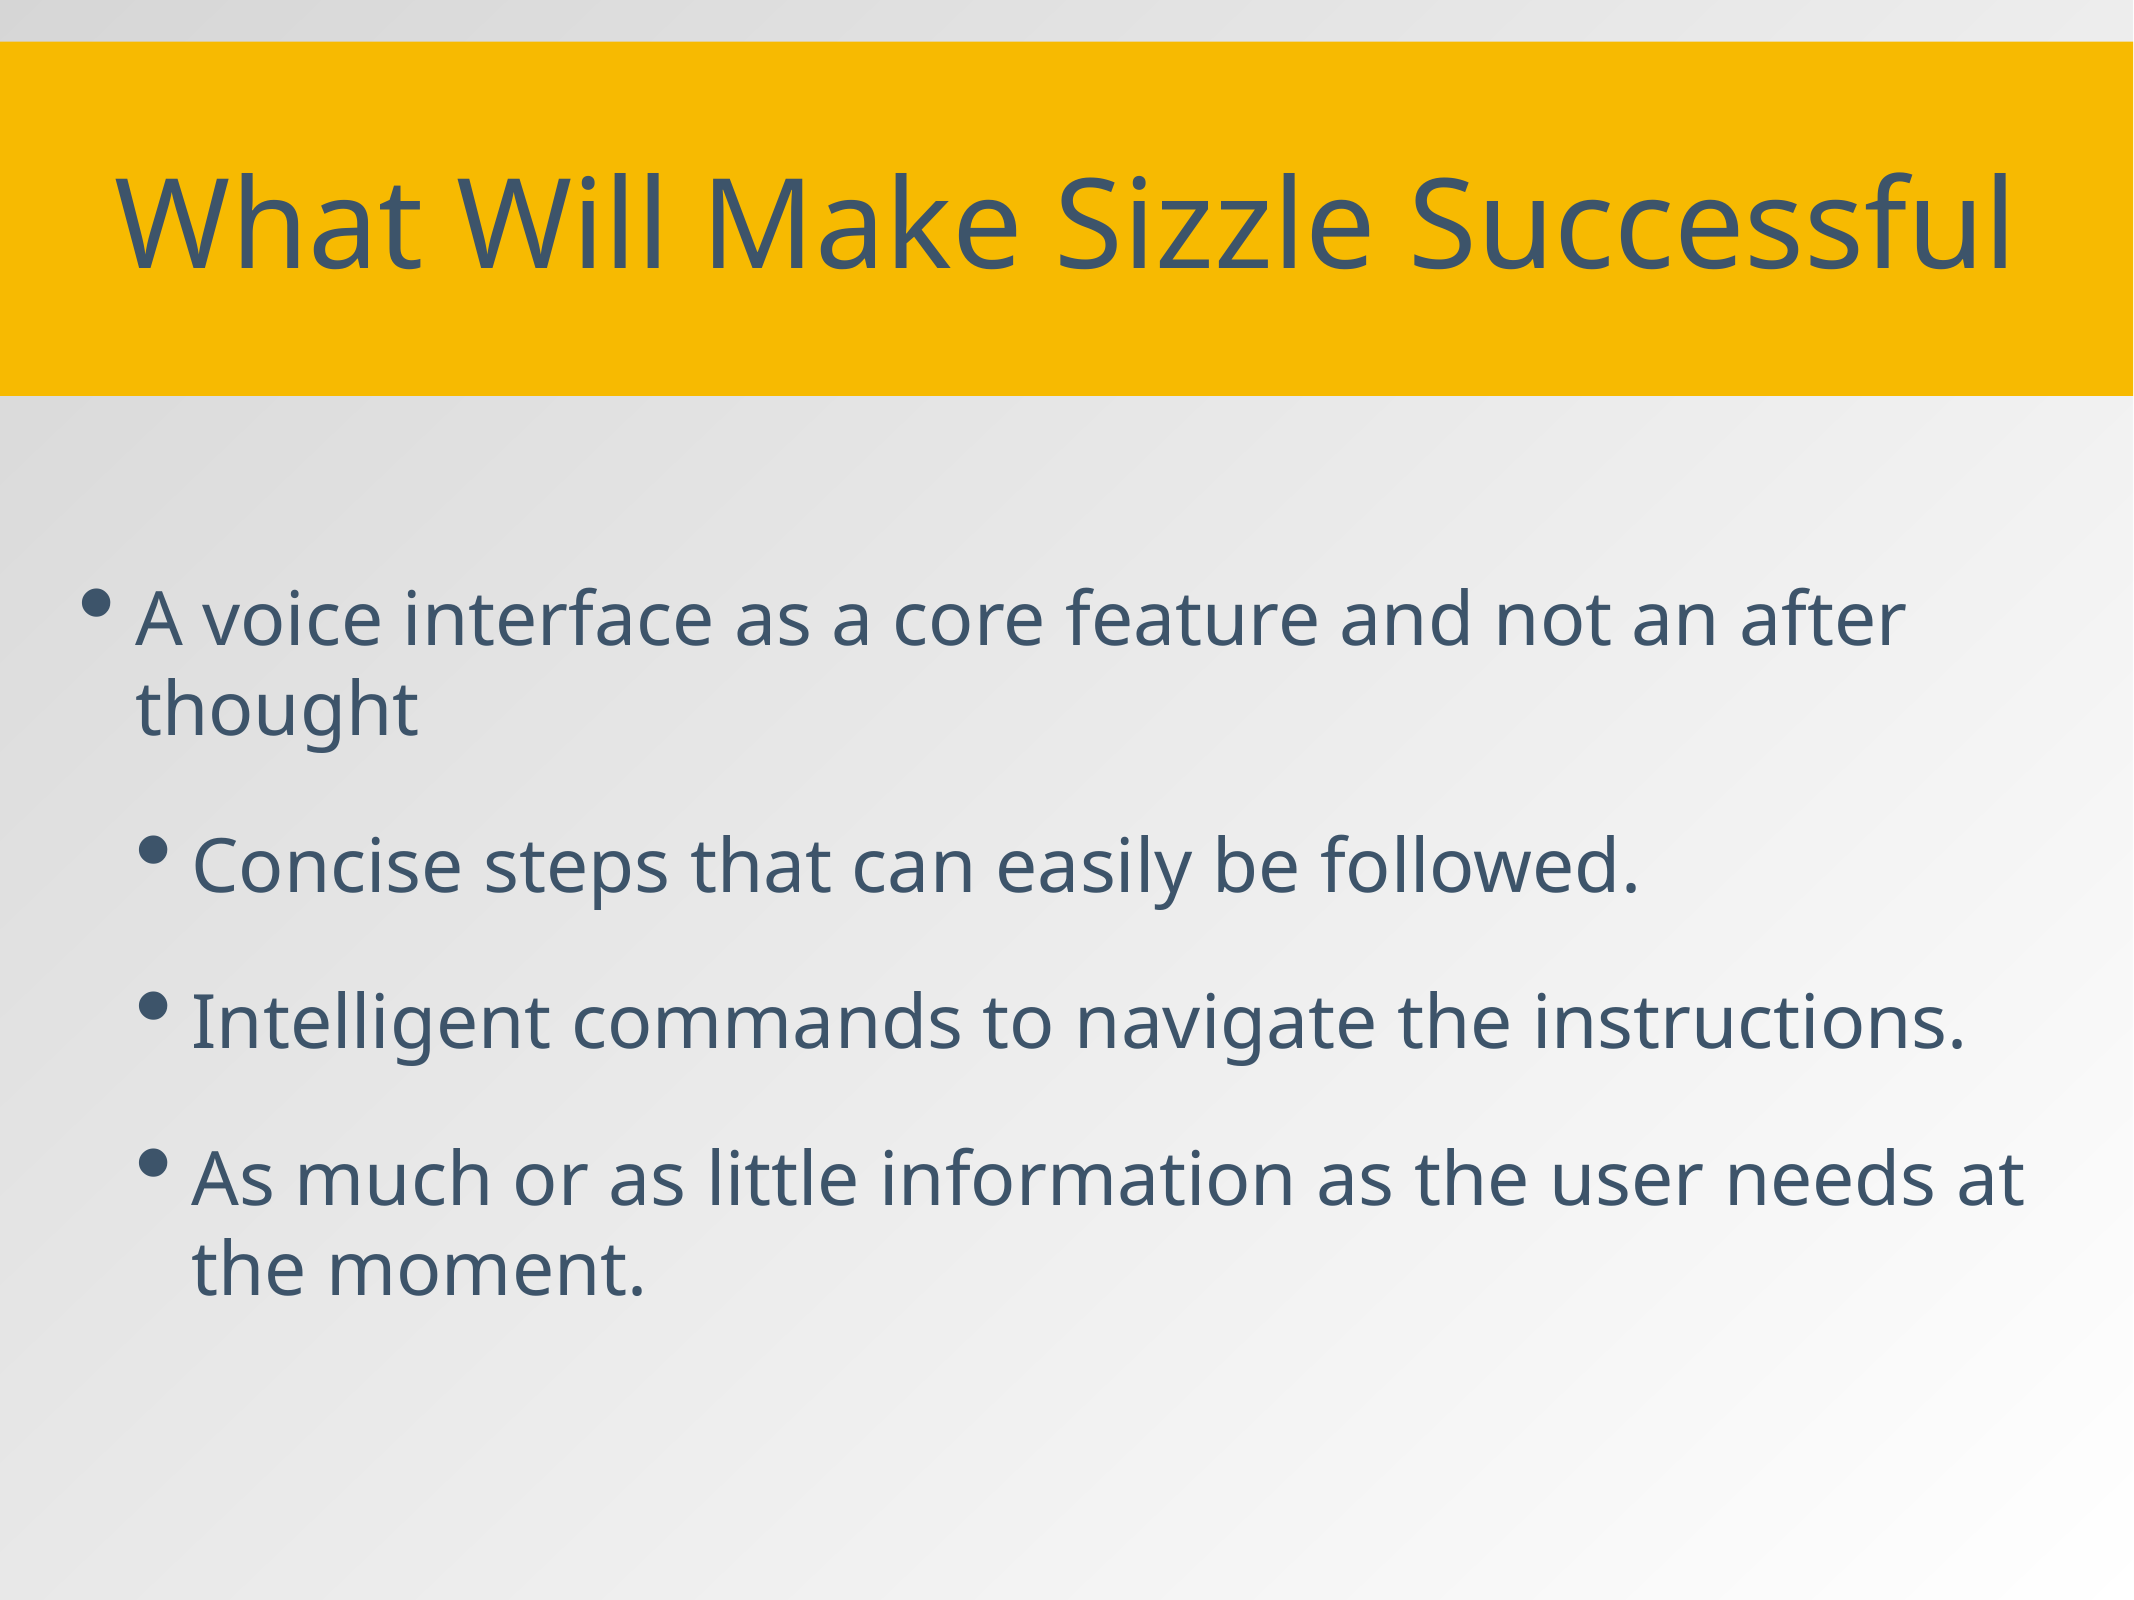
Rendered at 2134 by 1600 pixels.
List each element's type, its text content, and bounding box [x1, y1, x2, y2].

list A voice interface as a core feature and not an after thought Concise steps that can easily be followed. Intelligent commands to navigate the instructions. As much or as little information as the user needs at the moment. [70, 424, 2086, 1457]
title What Will Make Sizzle Successful [0, 41, 2134, 397]
